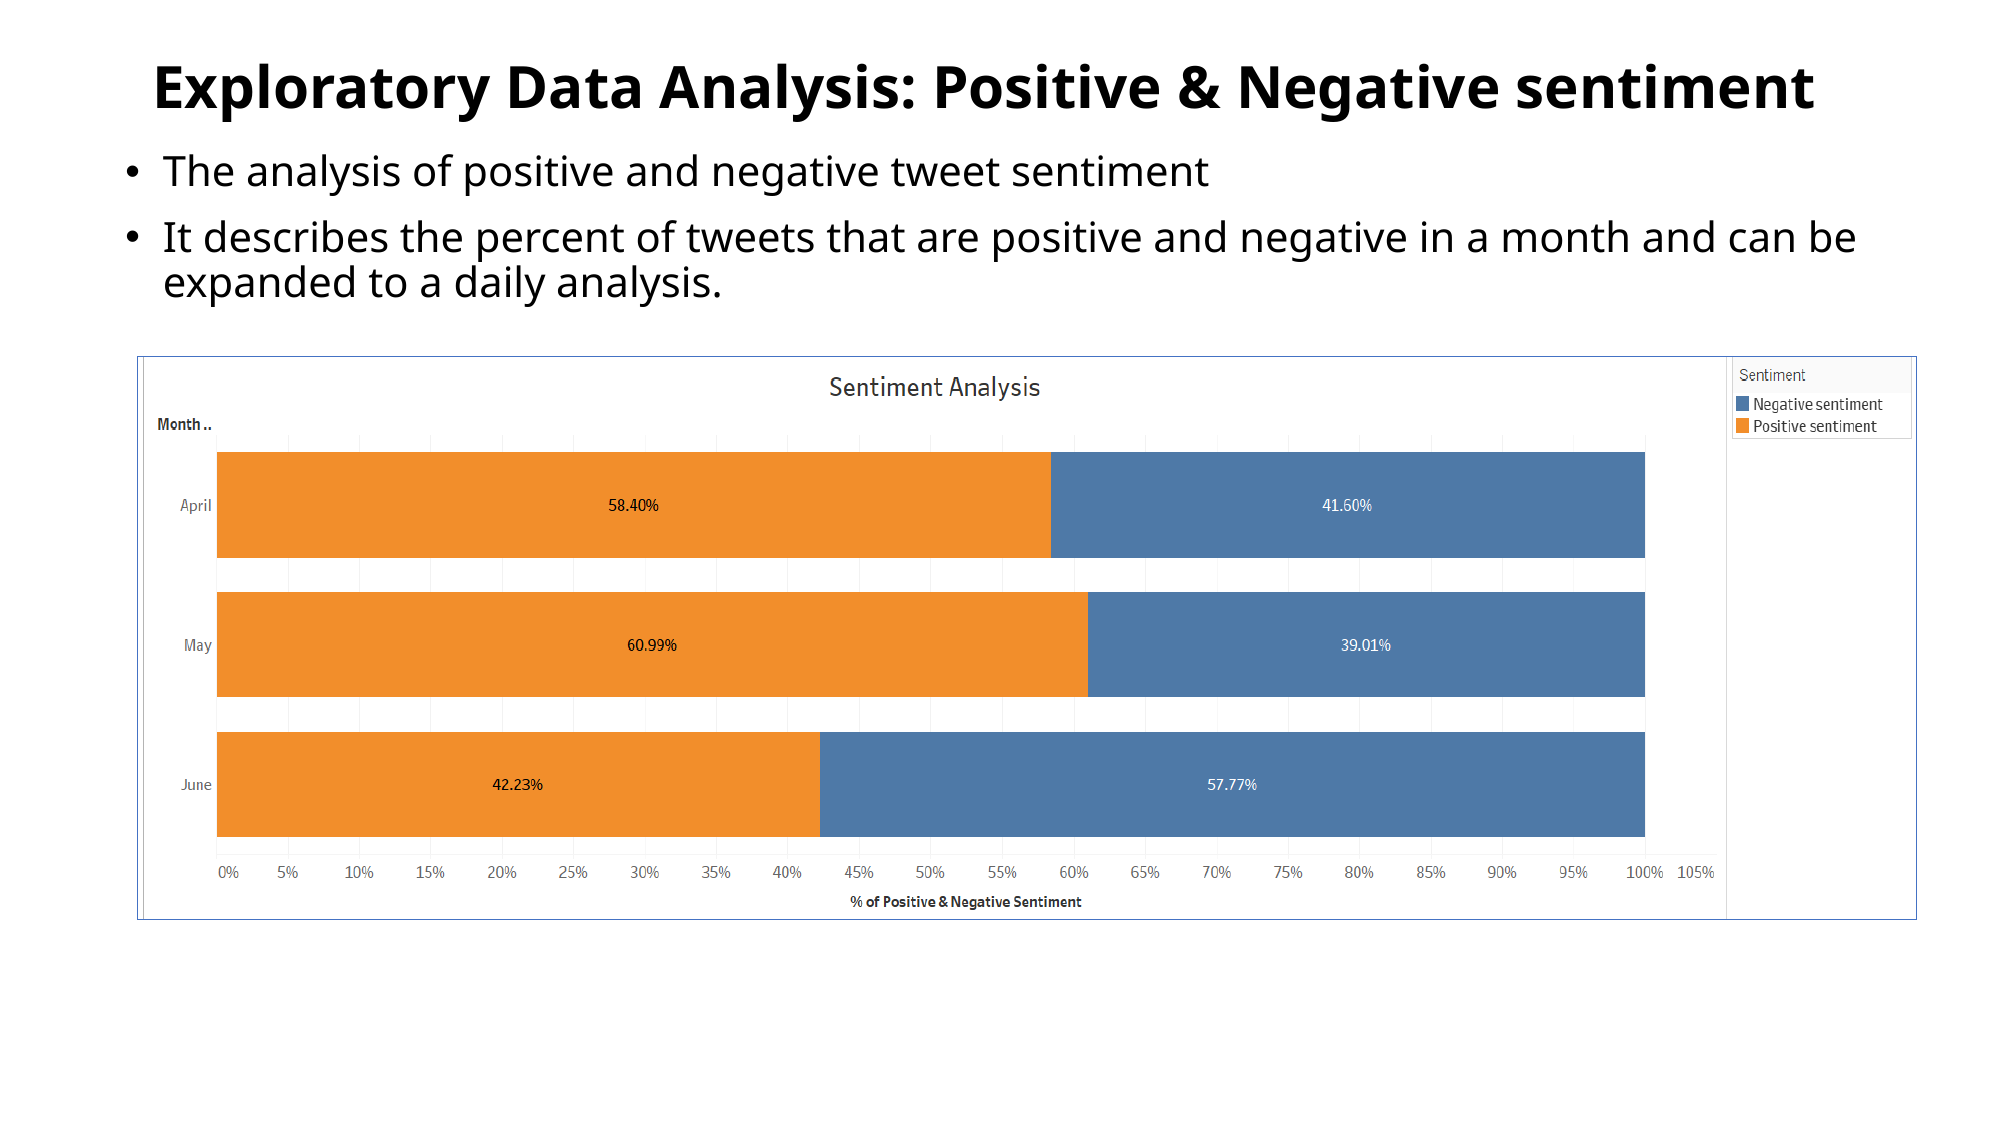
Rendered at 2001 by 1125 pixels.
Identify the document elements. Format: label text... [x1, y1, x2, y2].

picture [137, 356, 1917, 920]
title Exploratory Data Analysis: Positive & Negative sentiment [137, 0, 1863, 143]
list The analysis of positive and negative tweet sentiment It describes the percent of tweets that are positive and negative in a month and can be expanded to a daily analysis. [110, 143, 1890, 857]
